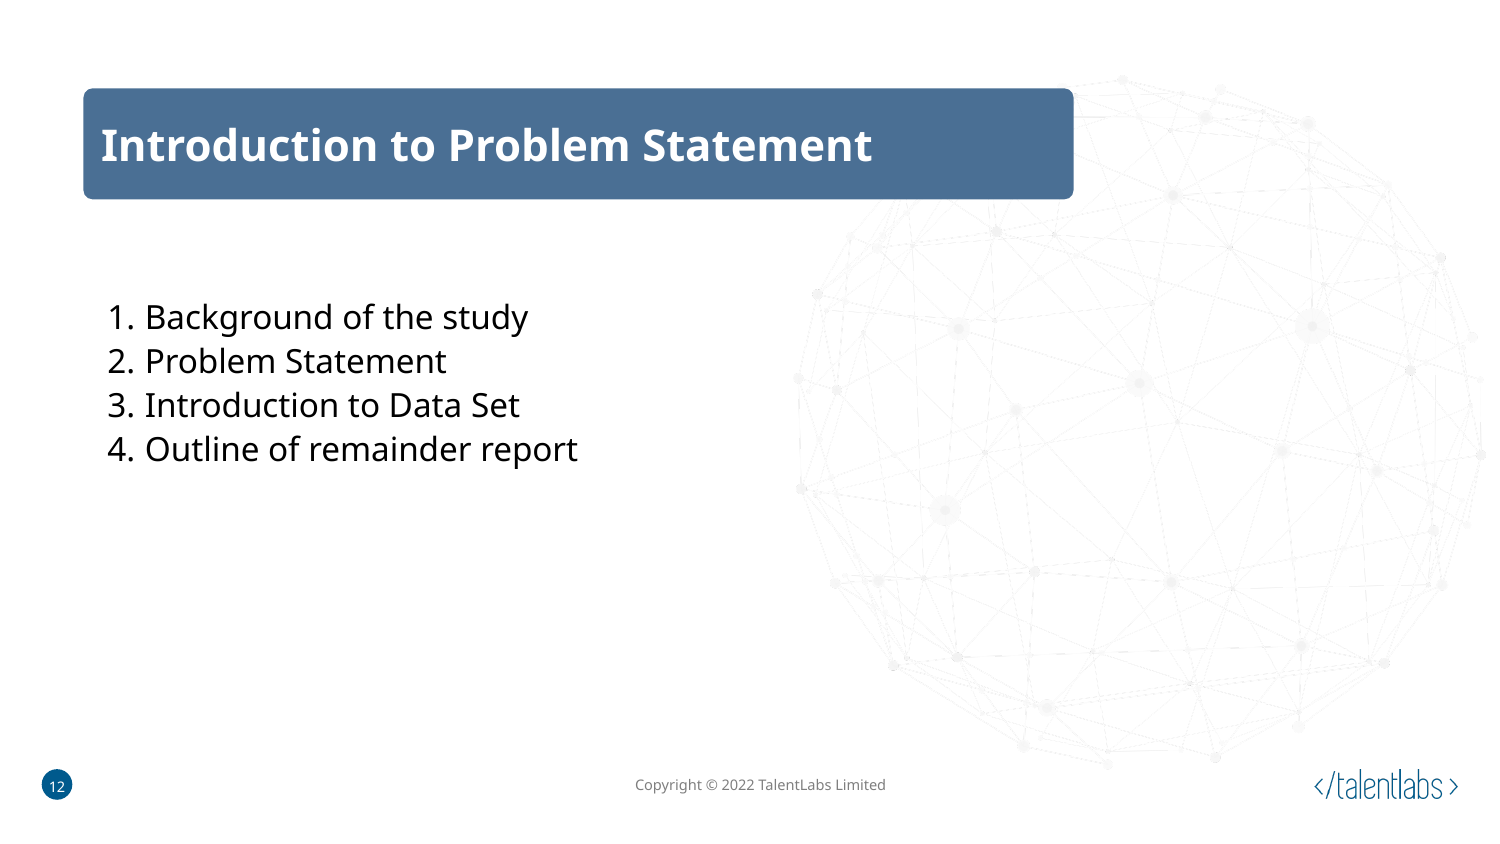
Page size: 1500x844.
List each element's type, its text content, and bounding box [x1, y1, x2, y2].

picture [793, 74, 1486, 799]
text_box Introduction to Problem Statement [83, 88, 1074, 200]
slide_number 12 [47, 542, 67, 844]
text_box Background of the study Problem Statement Introduction to Data Set Outline of remainder report [107, 292, 835, 468]
